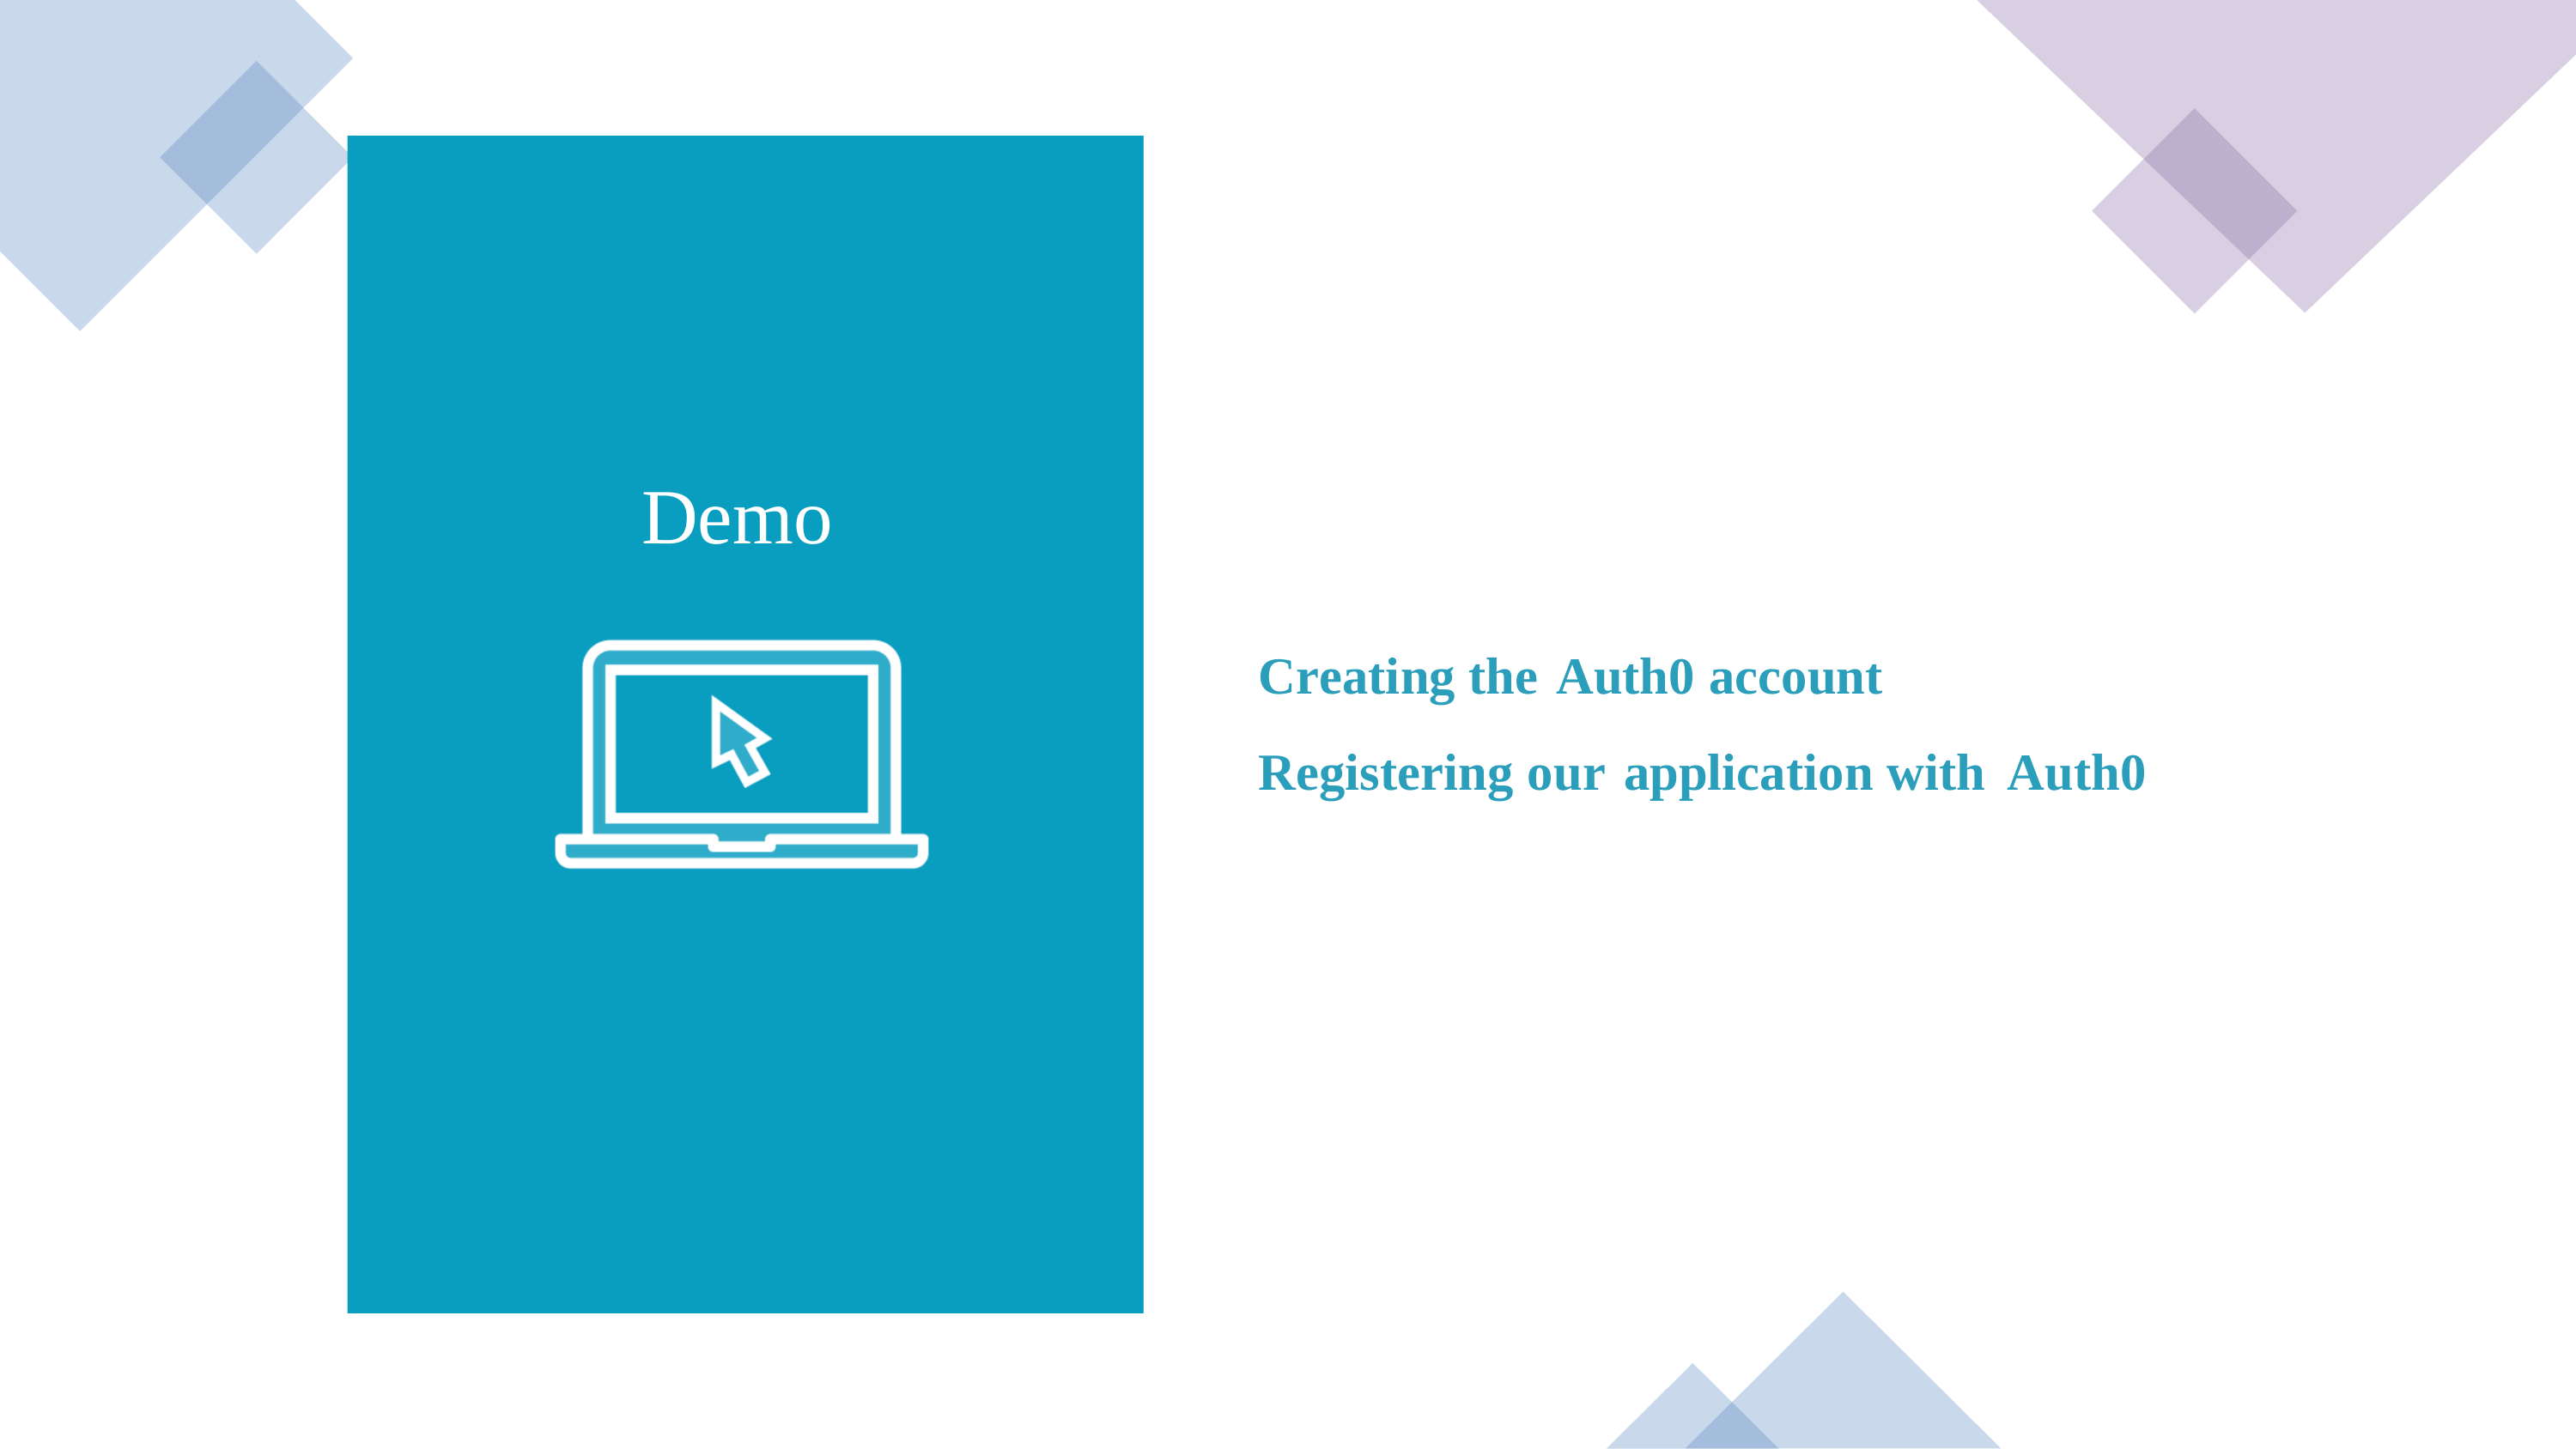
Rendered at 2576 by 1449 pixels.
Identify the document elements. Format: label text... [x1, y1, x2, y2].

text_box [347, 136, 1144, 1313]
text_box [158, 58, 347, 256]
text_box [1975, 0, 2576, 315]
text_box [0, 0, 2576, 1449]
text_box [1605, 1361, 1781, 1449]
text_box Demo [640, 478, 862, 561]
text_box [1732, 1289, 2003, 1449]
text_box Creating the Auth0 account Registering our application with Auth0 [1256, 651, 2228, 809]
text_box [2090, 160, 2249, 316]
text_box [0, 0, 355, 333]
